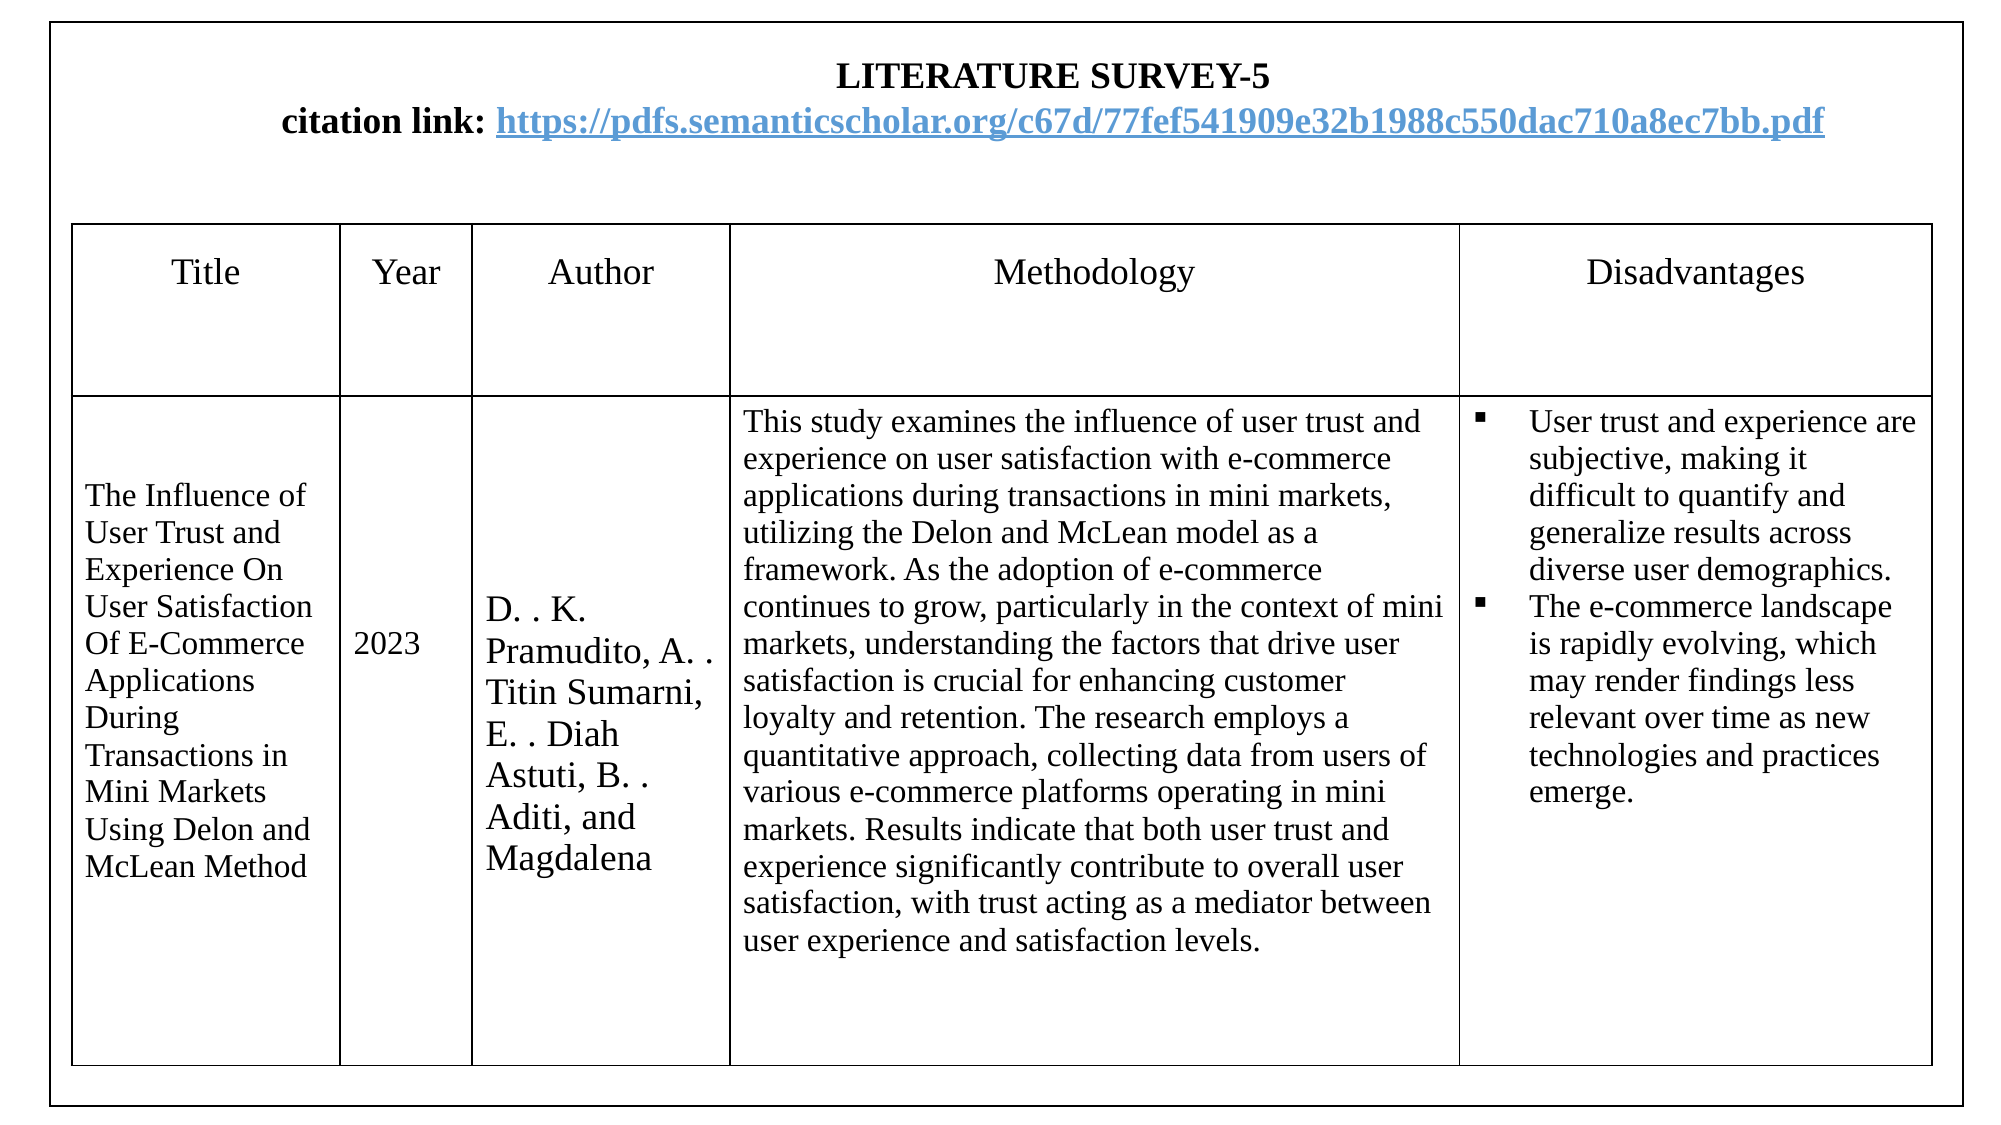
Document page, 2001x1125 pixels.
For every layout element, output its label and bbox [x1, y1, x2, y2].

text_box [49, 21, 1964, 1107]
